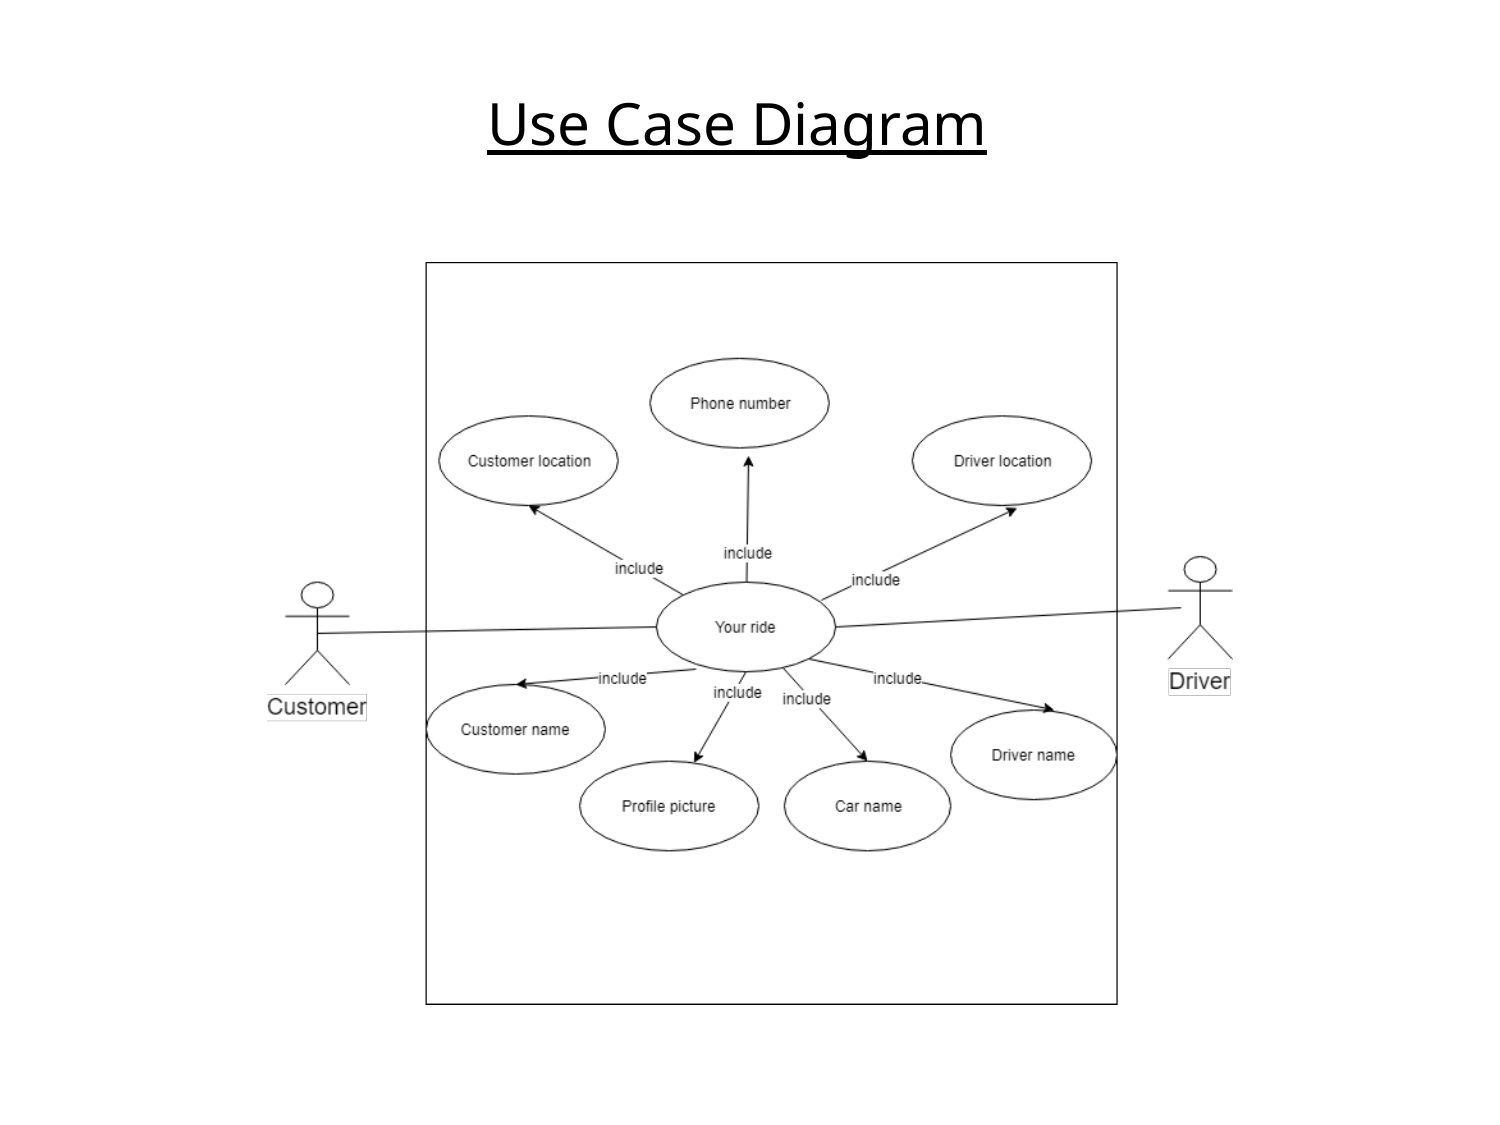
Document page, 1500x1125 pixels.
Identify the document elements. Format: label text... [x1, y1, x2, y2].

title Use Case Diagram [75, 45, 1400, 200]
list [267, 262, 1233, 1006]
